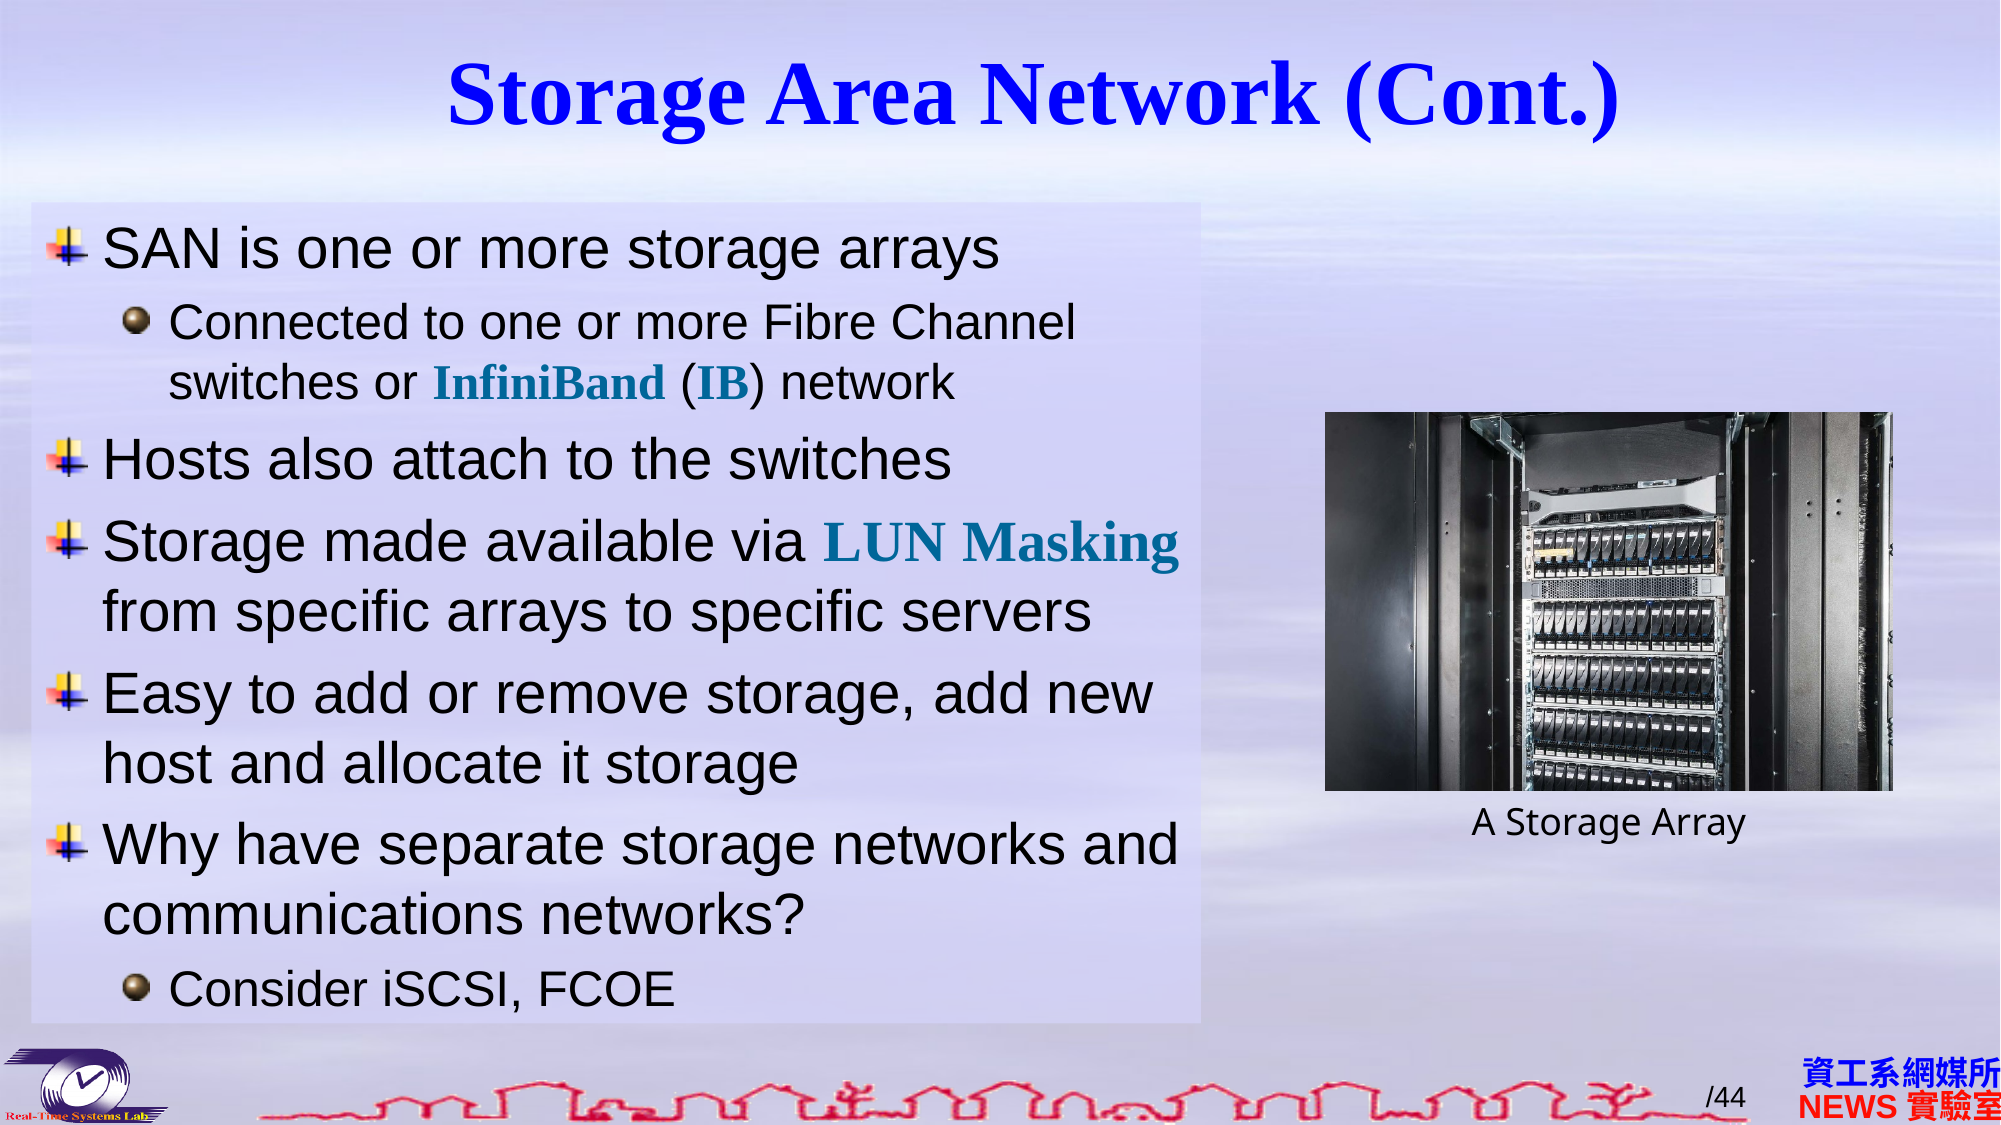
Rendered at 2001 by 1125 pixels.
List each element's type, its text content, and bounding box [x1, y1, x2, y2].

title Storage Area Network (Cont.) [394, 40, 1675, 136]
picture [0, 0, 2001, 1125]
footer /44 [1409, 1070, 2000, 1125]
list SAN is one or more storage arrays Connected to one or more Fibre Channel switches or InfiniBand (IB) network Hosts also attach to the switches Storage made available via LUN Masking from specific arrays to specific servers Easy to add or remove storage, add new host and allocate it storage Why have separate storage networks and communications networks? Consider iSCSI, FCOE [31, 202, 1201, 1024]
text_box A Storage Array [1397, 800, 1821, 851]
